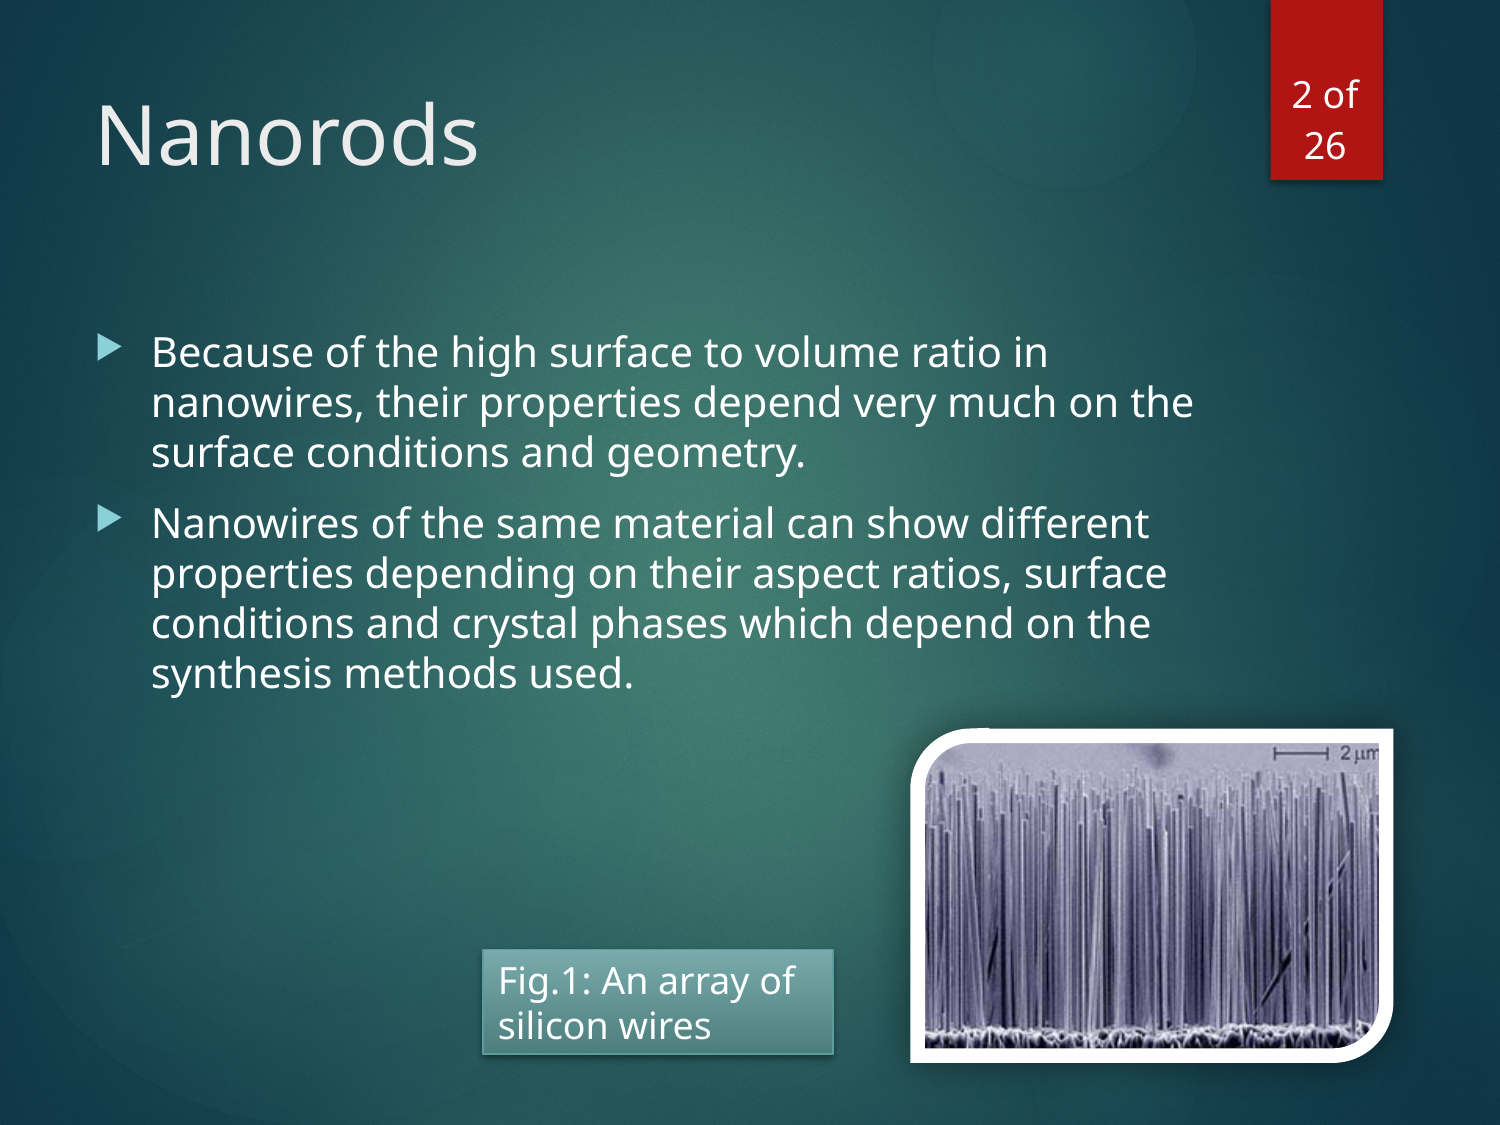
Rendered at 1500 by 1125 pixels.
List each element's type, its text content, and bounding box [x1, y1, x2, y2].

list Because of the high surface to volume ratio in nanowires, their properties depend very much on the surface conditions and geometry. Nanowires of the same material can show different properties depending on their aspect ratios, surface conditions and crystal phases which depend on the synthesis methods used. [79, 318, 1237, 1056]
title Nanorods [79, 74, 1237, 304]
text_box Fig.1: An array of silicon wires [482, 949, 834, 1055]
slide_number 2 of 26 [1264, 48, 1387, 175]
picture [917, 735, 1387, 1056]
